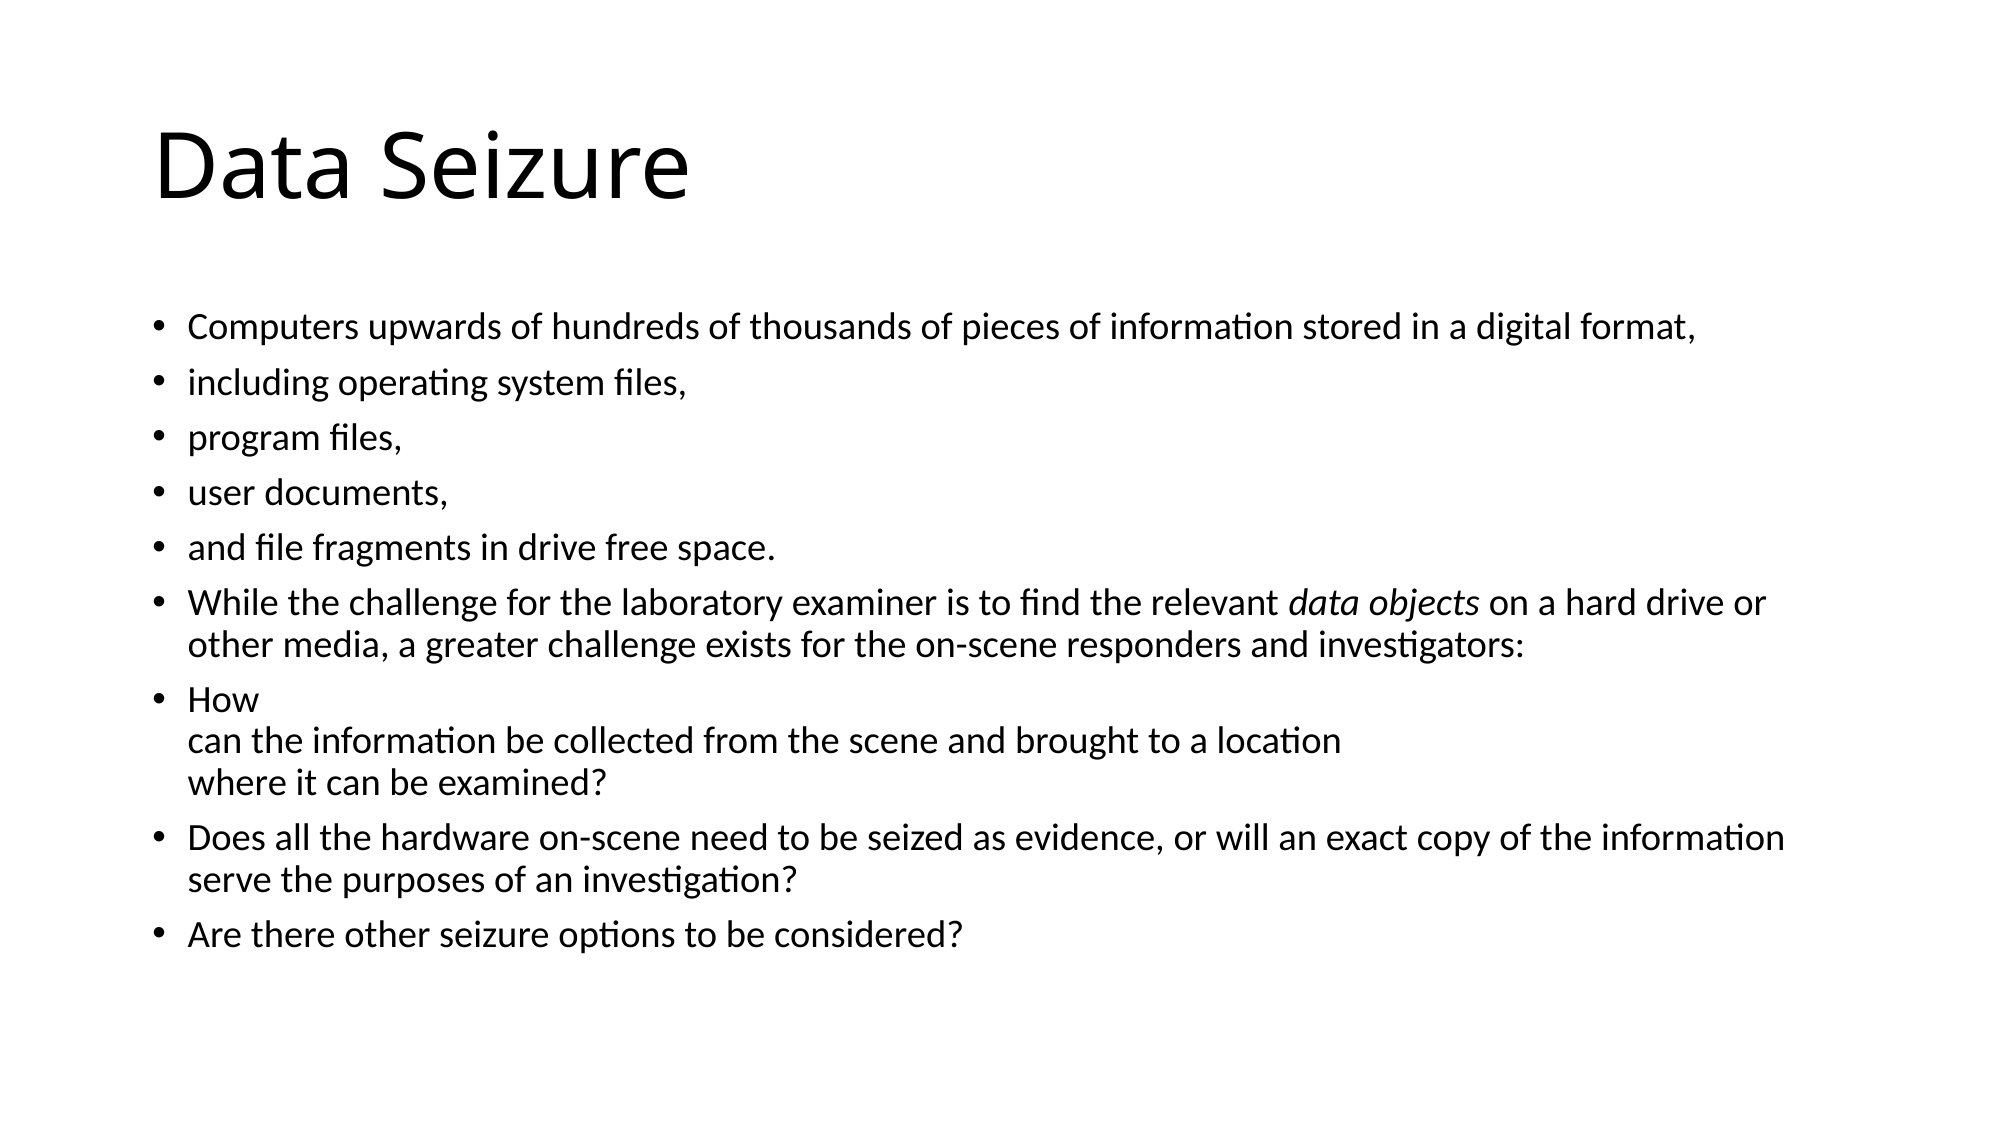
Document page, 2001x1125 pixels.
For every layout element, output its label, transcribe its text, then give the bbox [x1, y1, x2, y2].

list Computers upwards of hundreds of thousands of pieces of information stored in a digital format, including operating system files, program files, user documents, and file fragments in drive free space. While the challenge for the laboratory examiner is to find the relevant data objects on a hard drive or other media, a greater challenge exists for the on-scene responders and investigators: How can the information be collected from the scene and brought to a location where it can be examined? Does all the hardware on-scene need to be seized as evidence, or will an exact copy of the information serve the purposes of an investigation? Are there other seizure options to be considered? [137, 299, 1863, 1014]
title Data Seizure [137, 59, 1863, 278]
